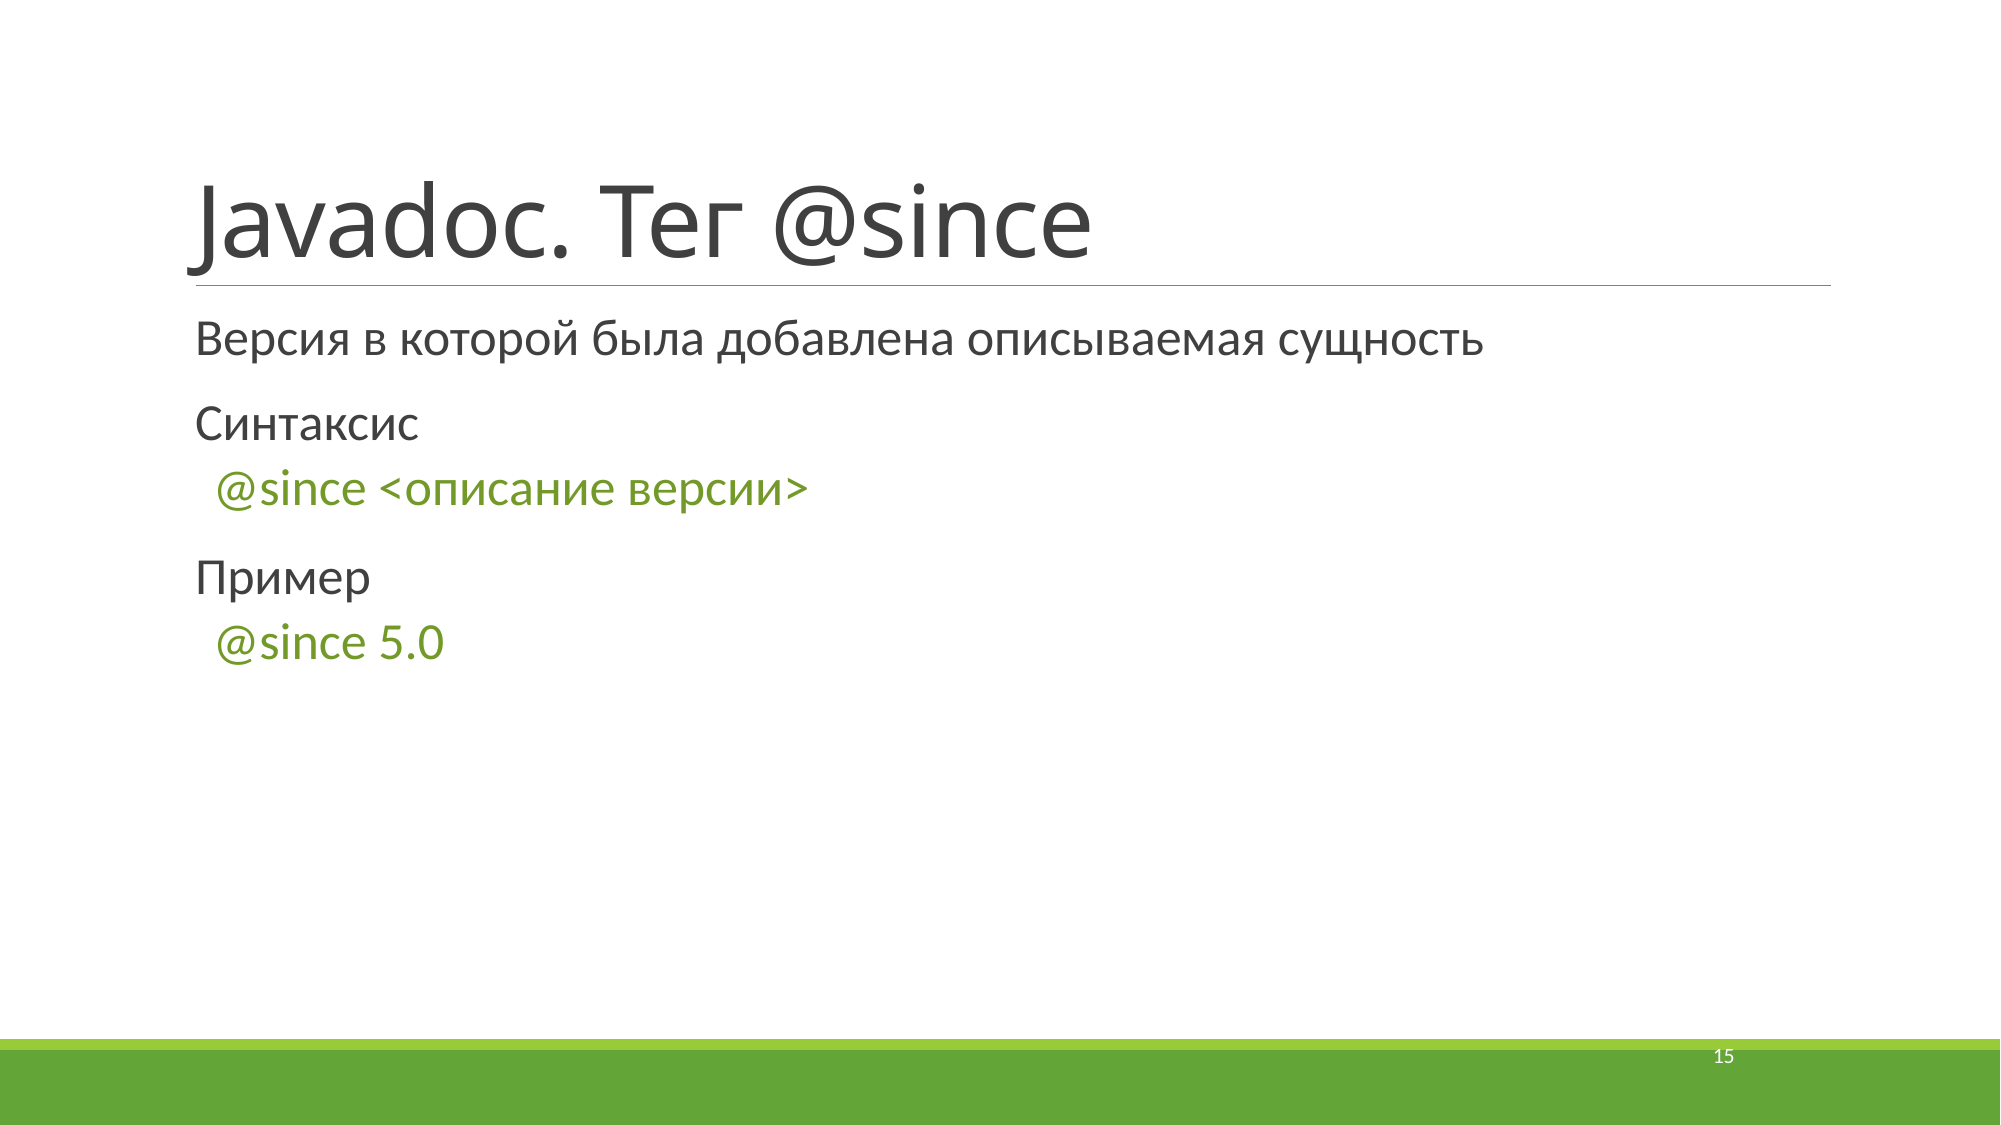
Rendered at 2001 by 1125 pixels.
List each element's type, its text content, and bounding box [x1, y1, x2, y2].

title Javadoc. Тег @since [180, 47, 1830, 285]
list Версия в которой была добавлена описываемая сущность Синтаксис @since <описание версии> Пример @since 5.0 [180, 302, 1830, 963]
slide_number 15 [1587, 1025, 1750, 1085]
